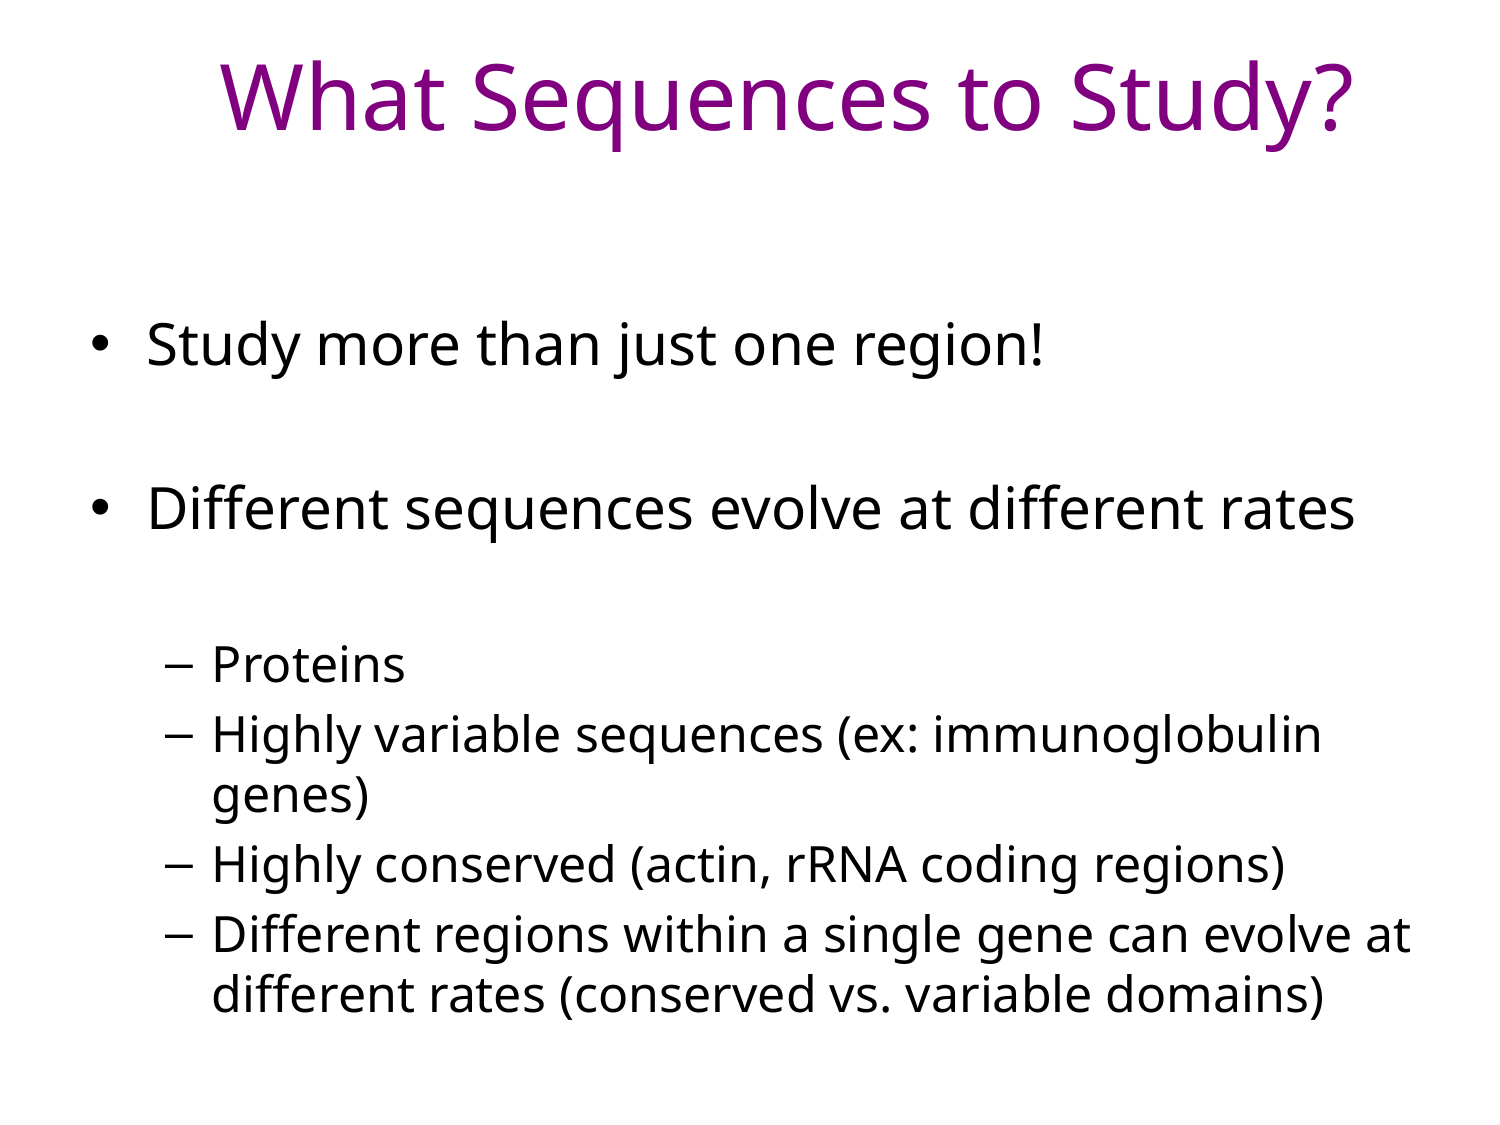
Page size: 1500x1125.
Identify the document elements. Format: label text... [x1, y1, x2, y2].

list Study more than just one region! Different sequences evolve at different rates Proteins Highly variable sequences (ex: immunoglobulin genes) Highly conserved (actin, rRNA coding regions) Different regions within a single gene can evolve at different rates (conserved vs. variable domains) [75, 299, 1438, 1088]
title What Sequences to Study? [150, 0, 1425, 188]
